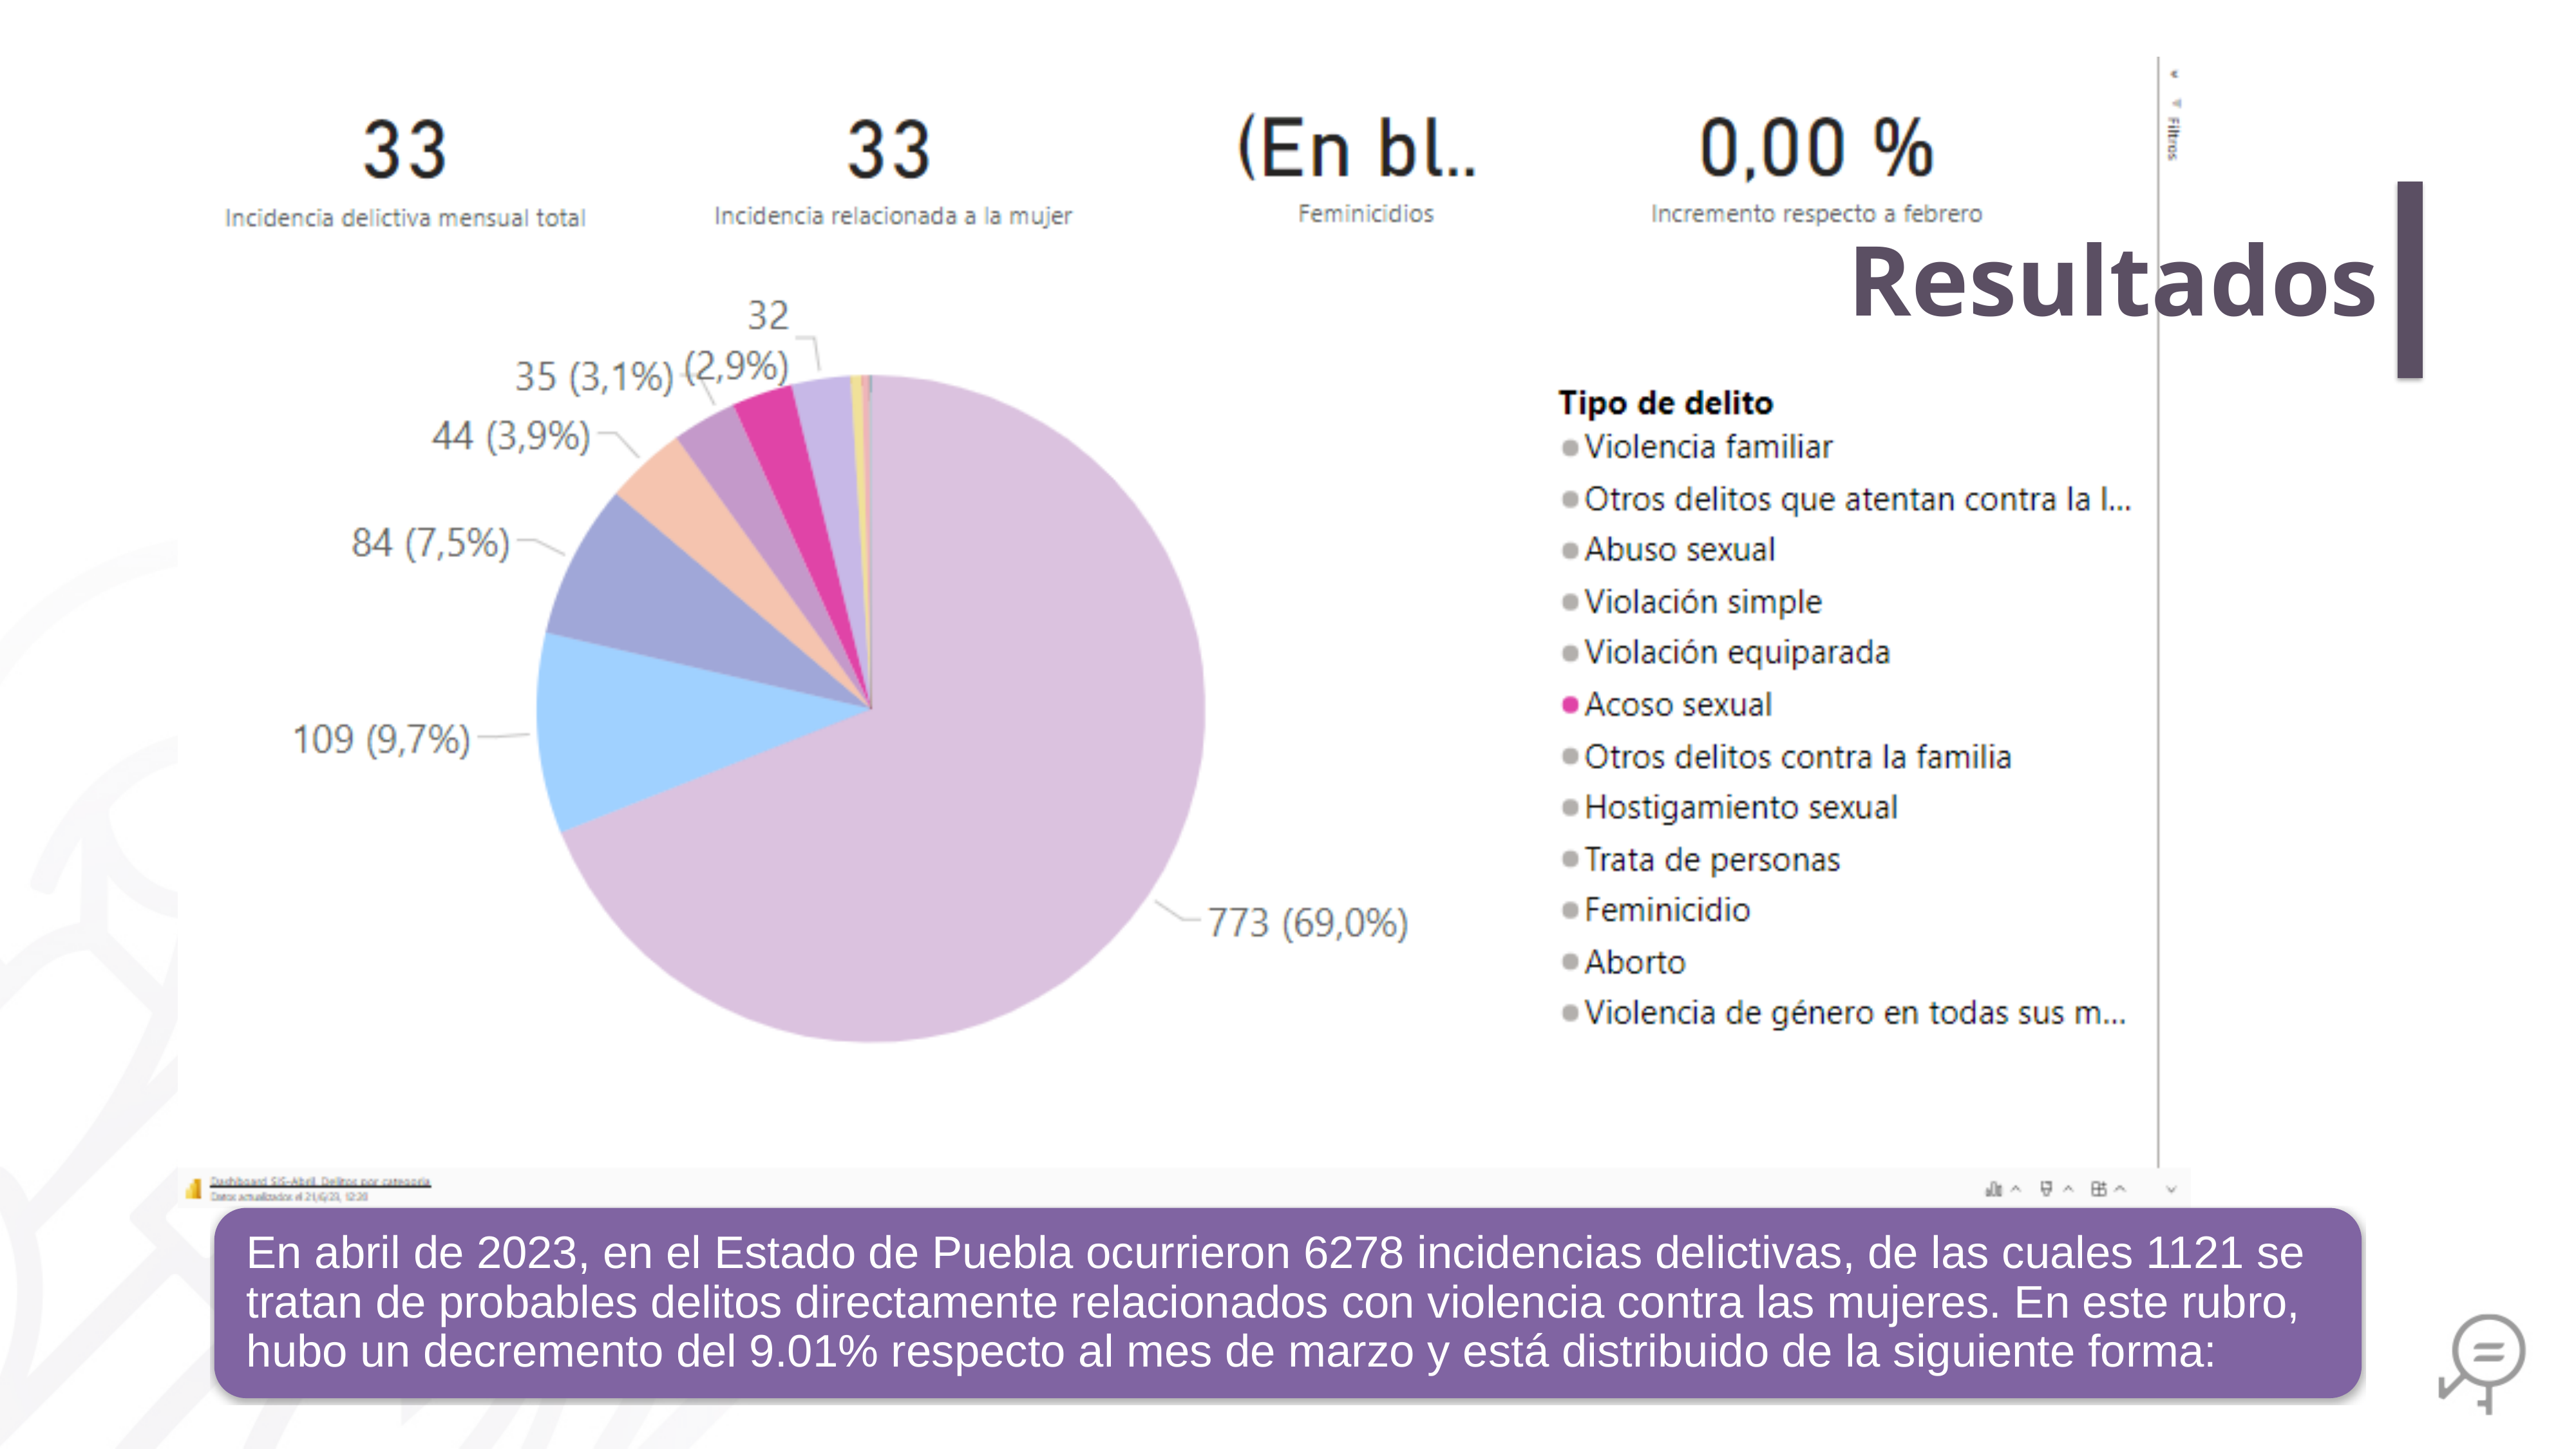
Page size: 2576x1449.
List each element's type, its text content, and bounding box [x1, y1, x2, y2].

picture [178, 57, 2191, 1208]
text_box [2397, 181, 2423, 379]
text_box Resultados [1592, 209, 2398, 350]
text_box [214, 1208, 2362, 1410]
